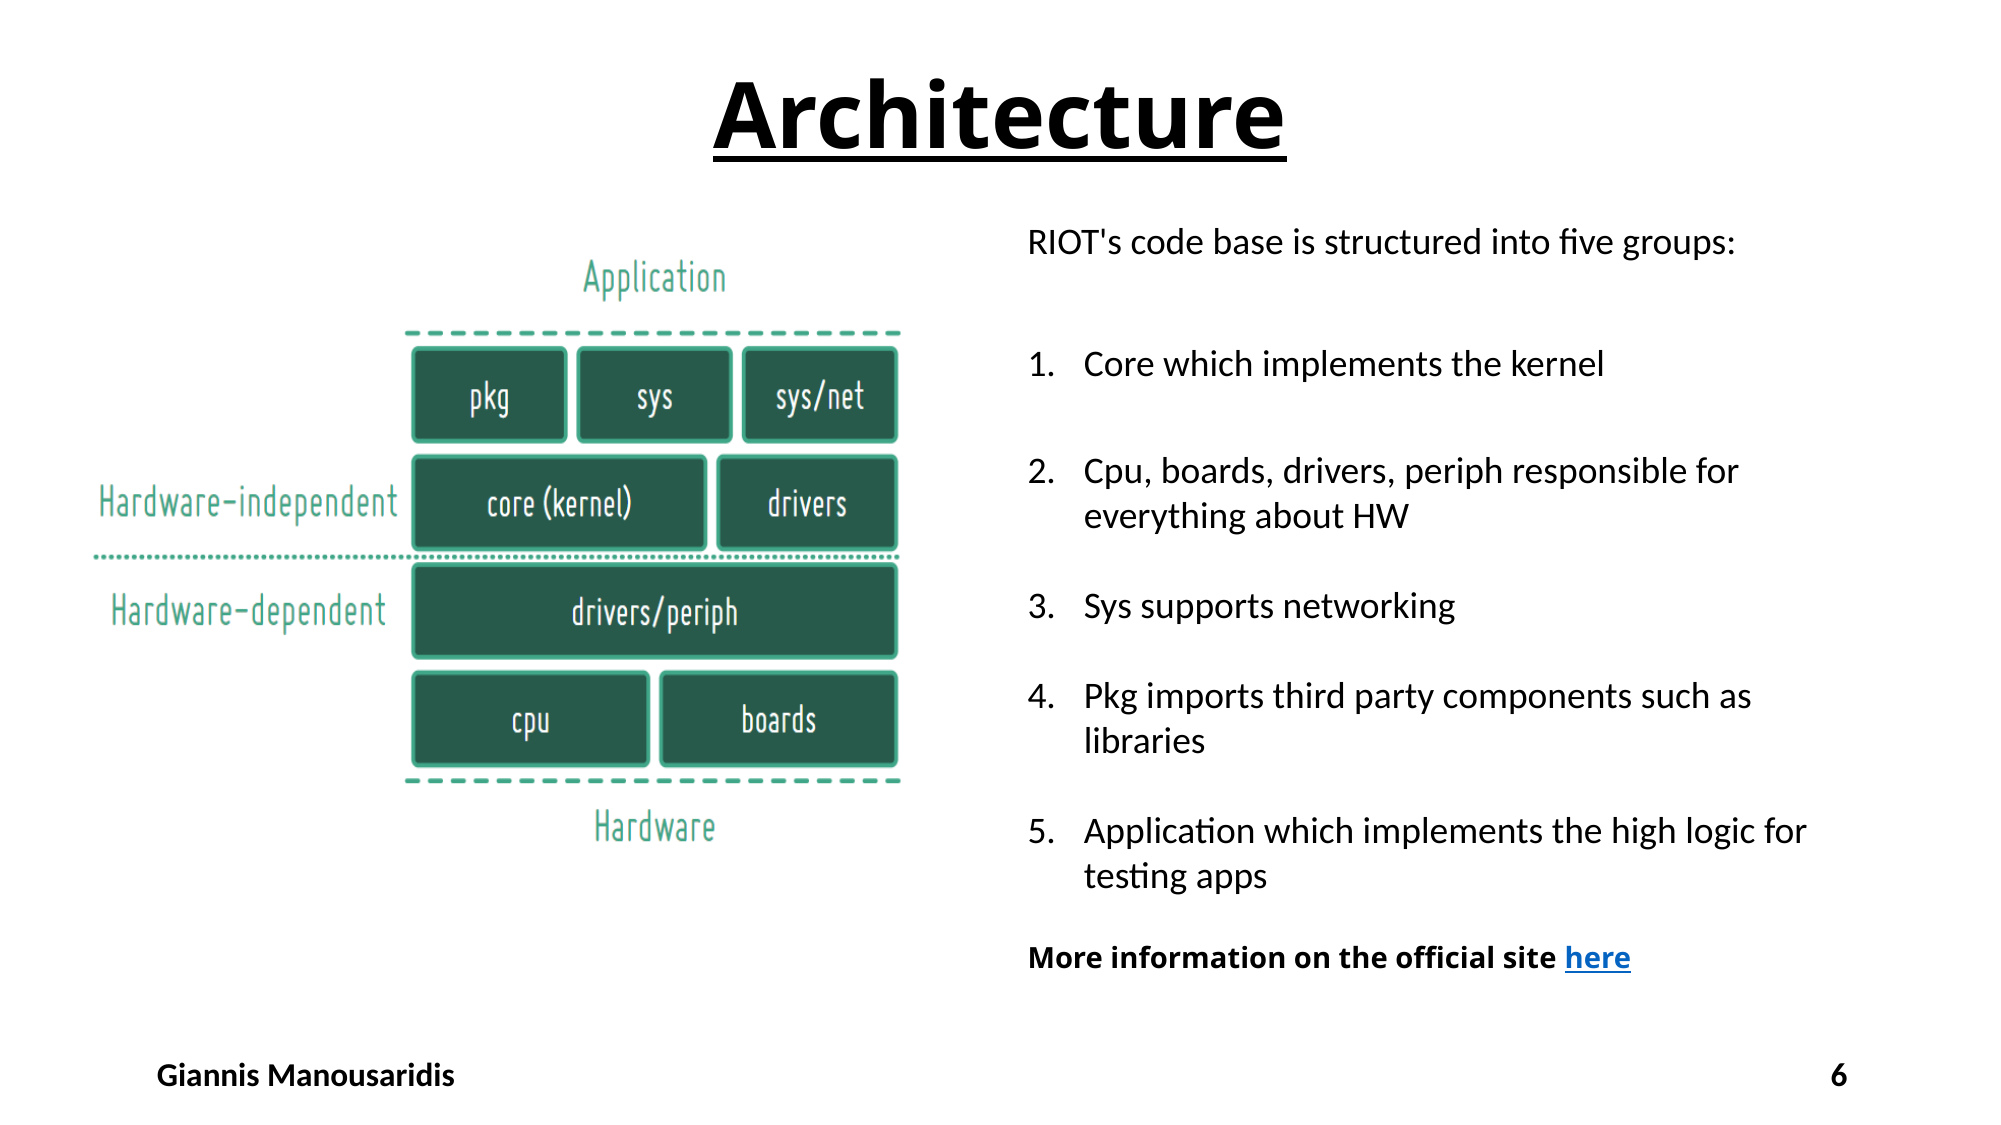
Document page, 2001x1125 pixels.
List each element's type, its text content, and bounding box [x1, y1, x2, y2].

text_box More information on the official site here [1012, 906, 1969, 1010]
list RIOT's code base is structured into five groups: Core which implements the kernel Cpu, boards, drivers, periph responsible for everything about HW Sys supports networking Pkg imports third party components such as libraries Application which implements the high logic for testing apps [1012, 215, 1863, 906]
footer Giannis Manousaridis [137, 1042, 475, 1103]
title Architecture [137, 59, 1863, 179]
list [80, 214, 931, 887]
slide_number 6 [1412, 1042, 1863, 1103]
